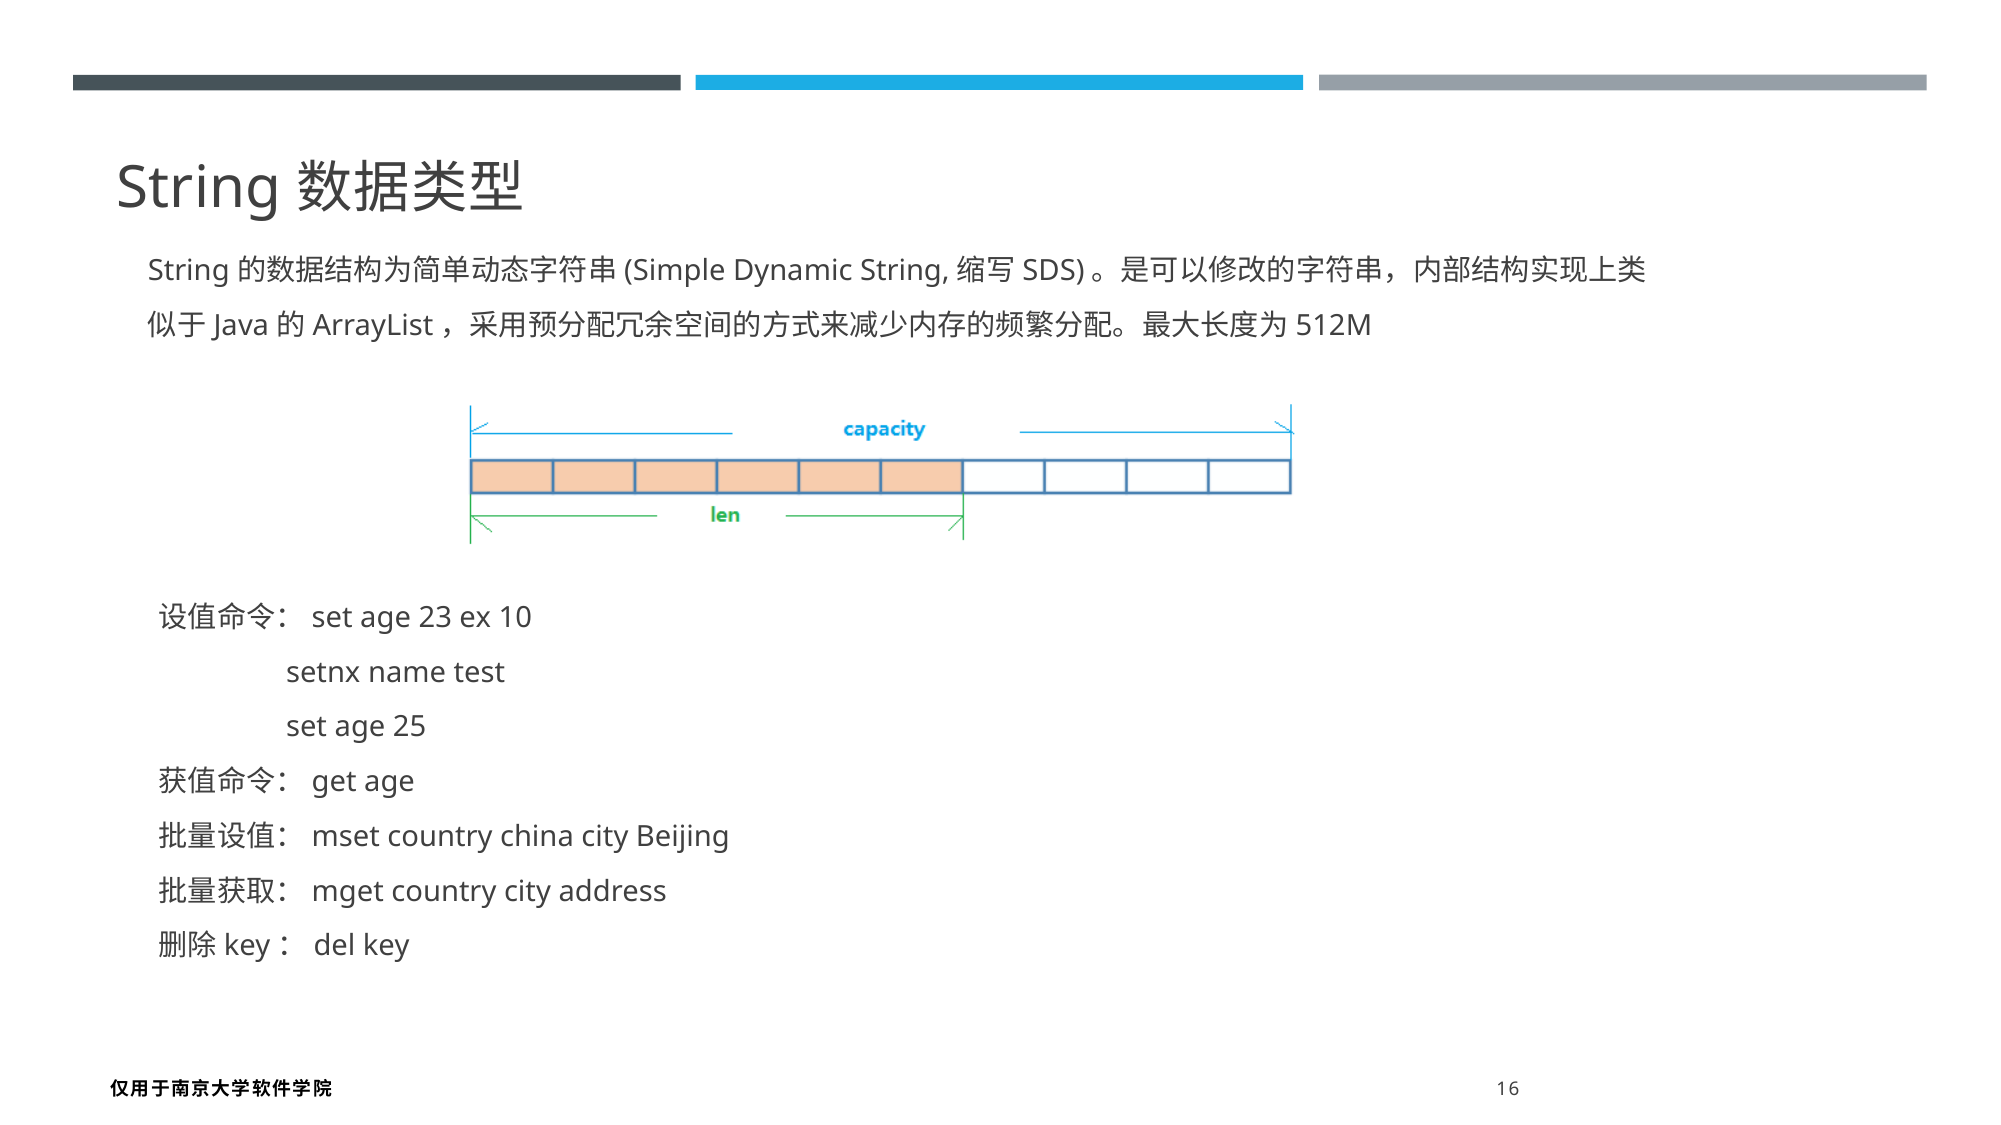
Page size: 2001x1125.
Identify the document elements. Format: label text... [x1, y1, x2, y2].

text_box [695, 74, 1304, 90]
text_box String数据类型 [113, 147, 636, 221]
text_box [73, 74, 681, 91]
text_box 设值命令：set age 23 ex 10 setnx name test set age 25 获值命令：get age 批量设值：mset country china city Beijing 批量获取：mget country city address 删除key：del key [143, 592, 1677, 971]
text_box [1319, 74, 1927, 91]
picture [444, 390, 1310, 548]
text_box 仅用于南京大学软件学院 16 [108, 1072, 1892, 1101]
text_box String的数据结构为简单动态字符串(Simple Dynamic String,缩写SDS)。是可以修改的字符串，内部结构实现上类 似于Java的ArrayList，采用预分配冗余空间的方式来减少内存的频繁分配。最大长度为512M [133, 246, 1667, 350]
